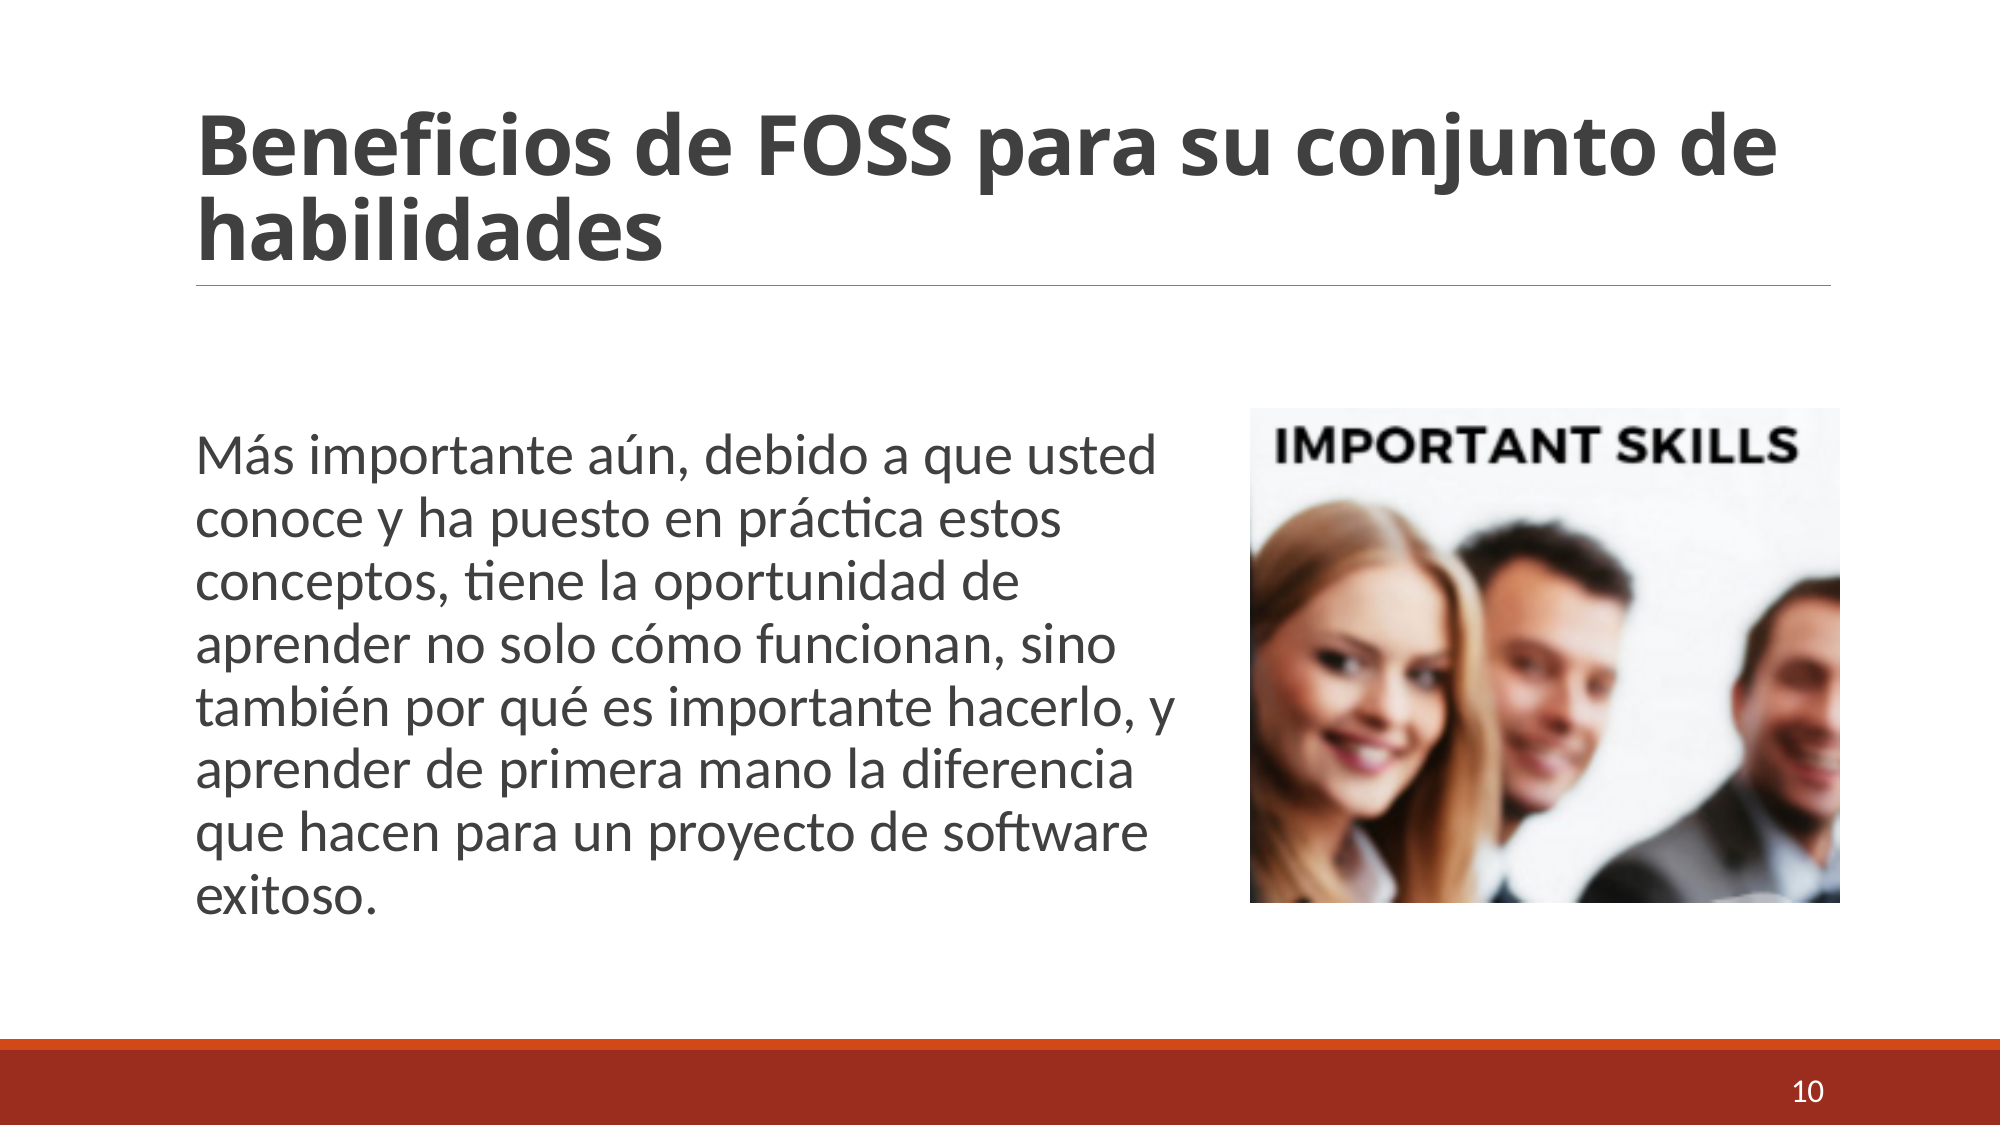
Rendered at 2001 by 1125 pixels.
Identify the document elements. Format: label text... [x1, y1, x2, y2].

slide_number 10 [1624, 1059, 1840, 1120]
picture [1249, 408, 1840, 903]
title Beneficios de FOSS para su conjunto de habilidades [180, 47, 1883, 285]
list Más importante aún, debido a que usted conoce y ha puesto en práctica estos conceptos, tiene la oportunidad de aprender no solo cómo funcionan, sino también por qué es importante hacerlo, y aprender de primera mano la diferencia que hacen para un proyecto de software exitoso. [180, 416, 1195, 1032]
